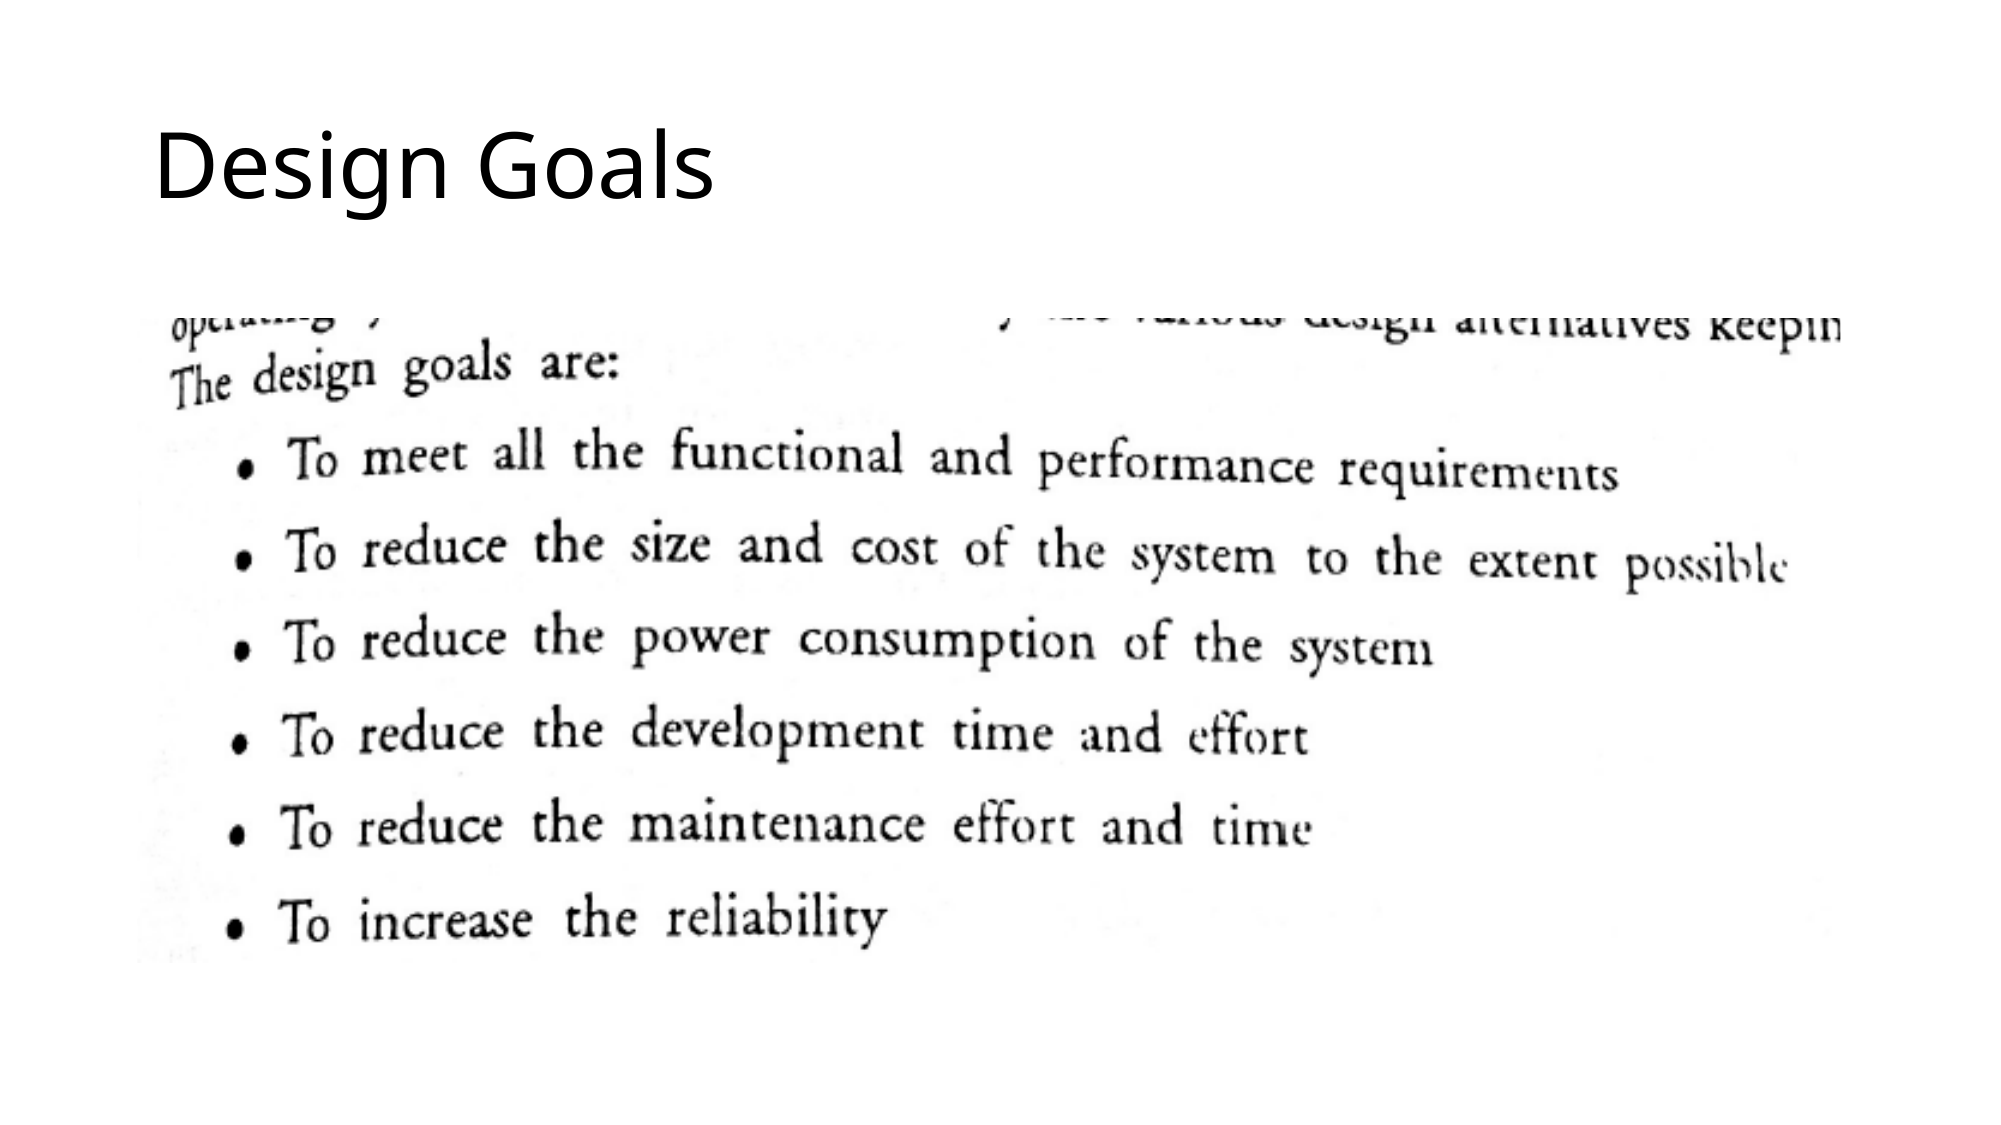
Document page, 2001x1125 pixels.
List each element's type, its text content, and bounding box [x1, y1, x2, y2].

title Design Goals [137, 59, 1863, 278]
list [137, 318, 1841, 963]
